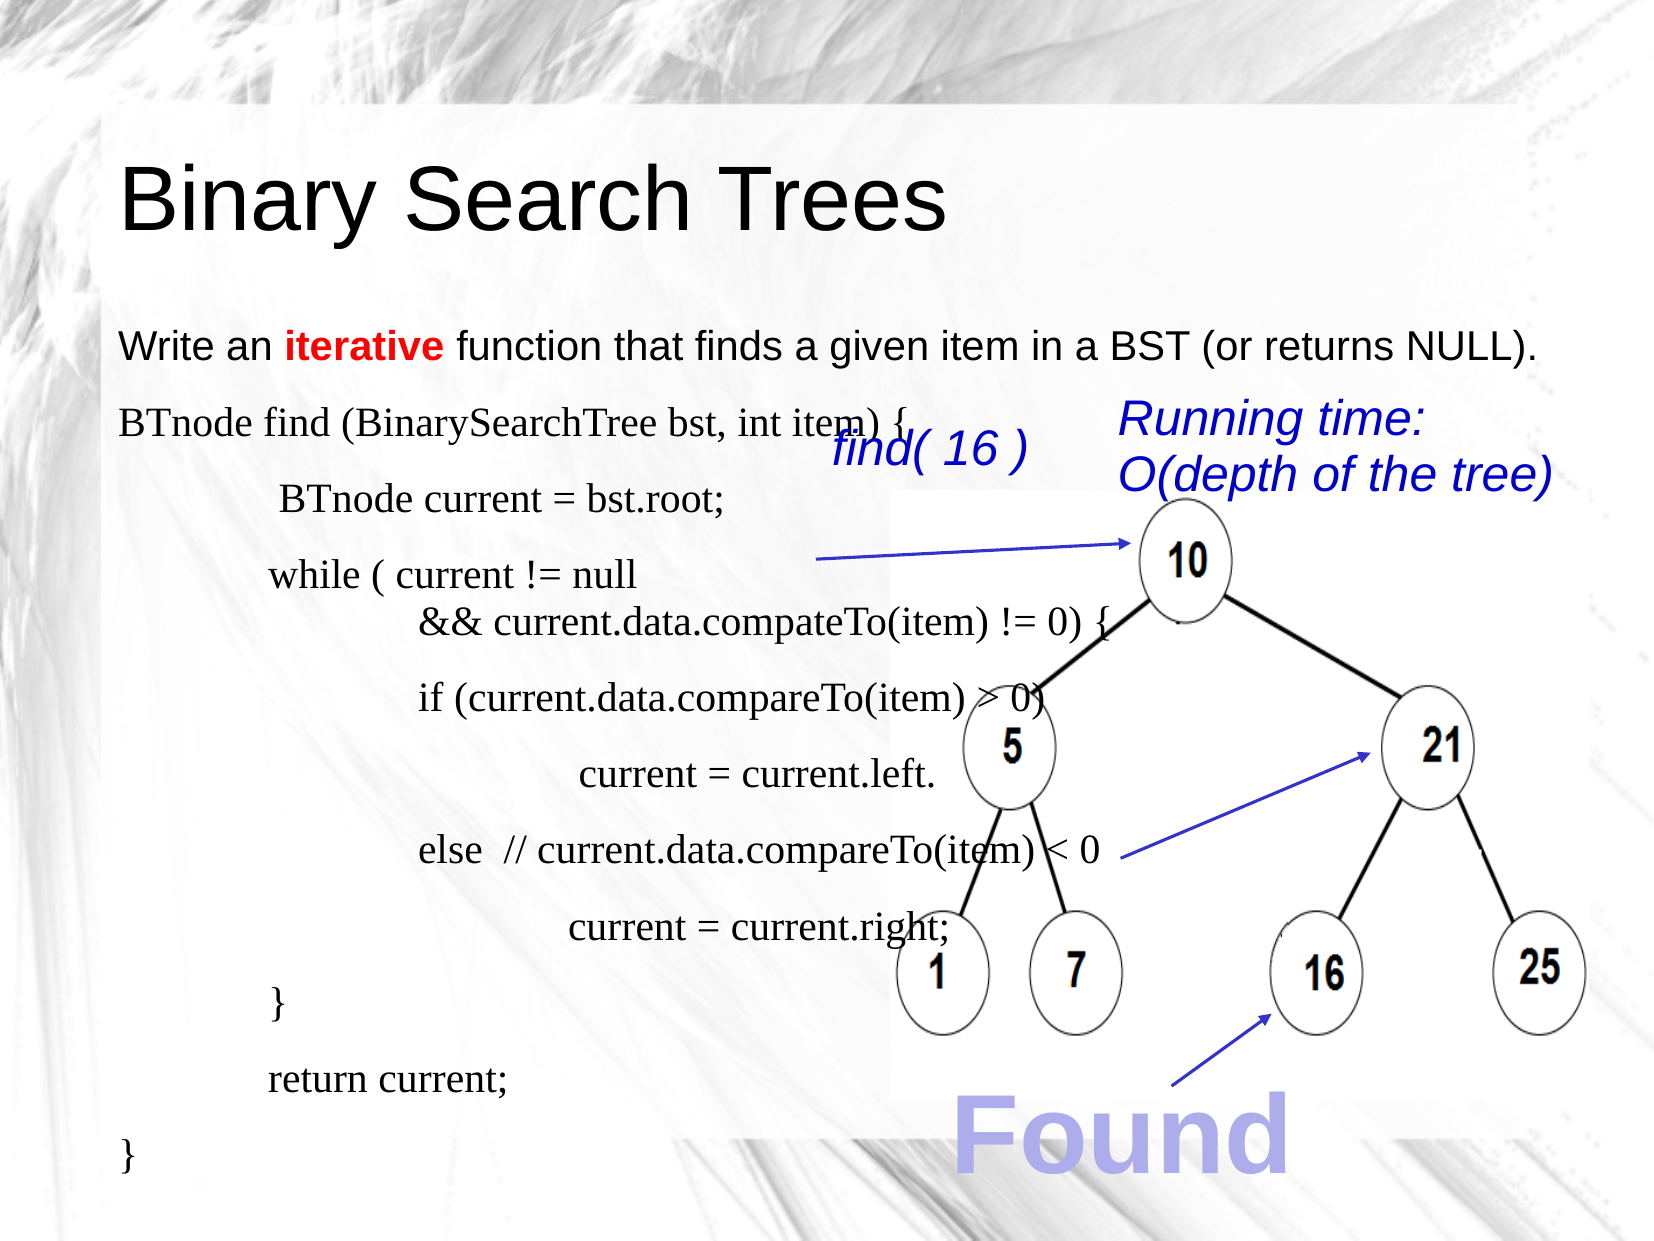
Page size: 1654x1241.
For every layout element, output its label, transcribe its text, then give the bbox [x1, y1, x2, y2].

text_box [815, 543, 1132, 560]
picture [0, 0, 1654, 1241]
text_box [1171, 1013, 1272, 1087]
title Binary Search Trees [118, 93, 1506, 299]
text_box Found [935, 1100, 1310, 1207]
text_box Running time: O(depth of the tree) [1102, 383, 1615, 510]
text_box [1120, 752, 1371, 859]
list Write an iterative function that finds a given item in a BST (or returns NULL). BTnode find (BinarySearchTree bst, int item) { BTnode current = bst.root; while ( current != null && current.data.compateTo(item) != 0) { if (current.data.compareTo(item) > 0) current = current.left. else // current.data.compareTo(item) < 0 current = current.right; } return current; } [118, 319, 1571, 1109]
text_box find( 16 ) [817, 413, 1055, 484]
